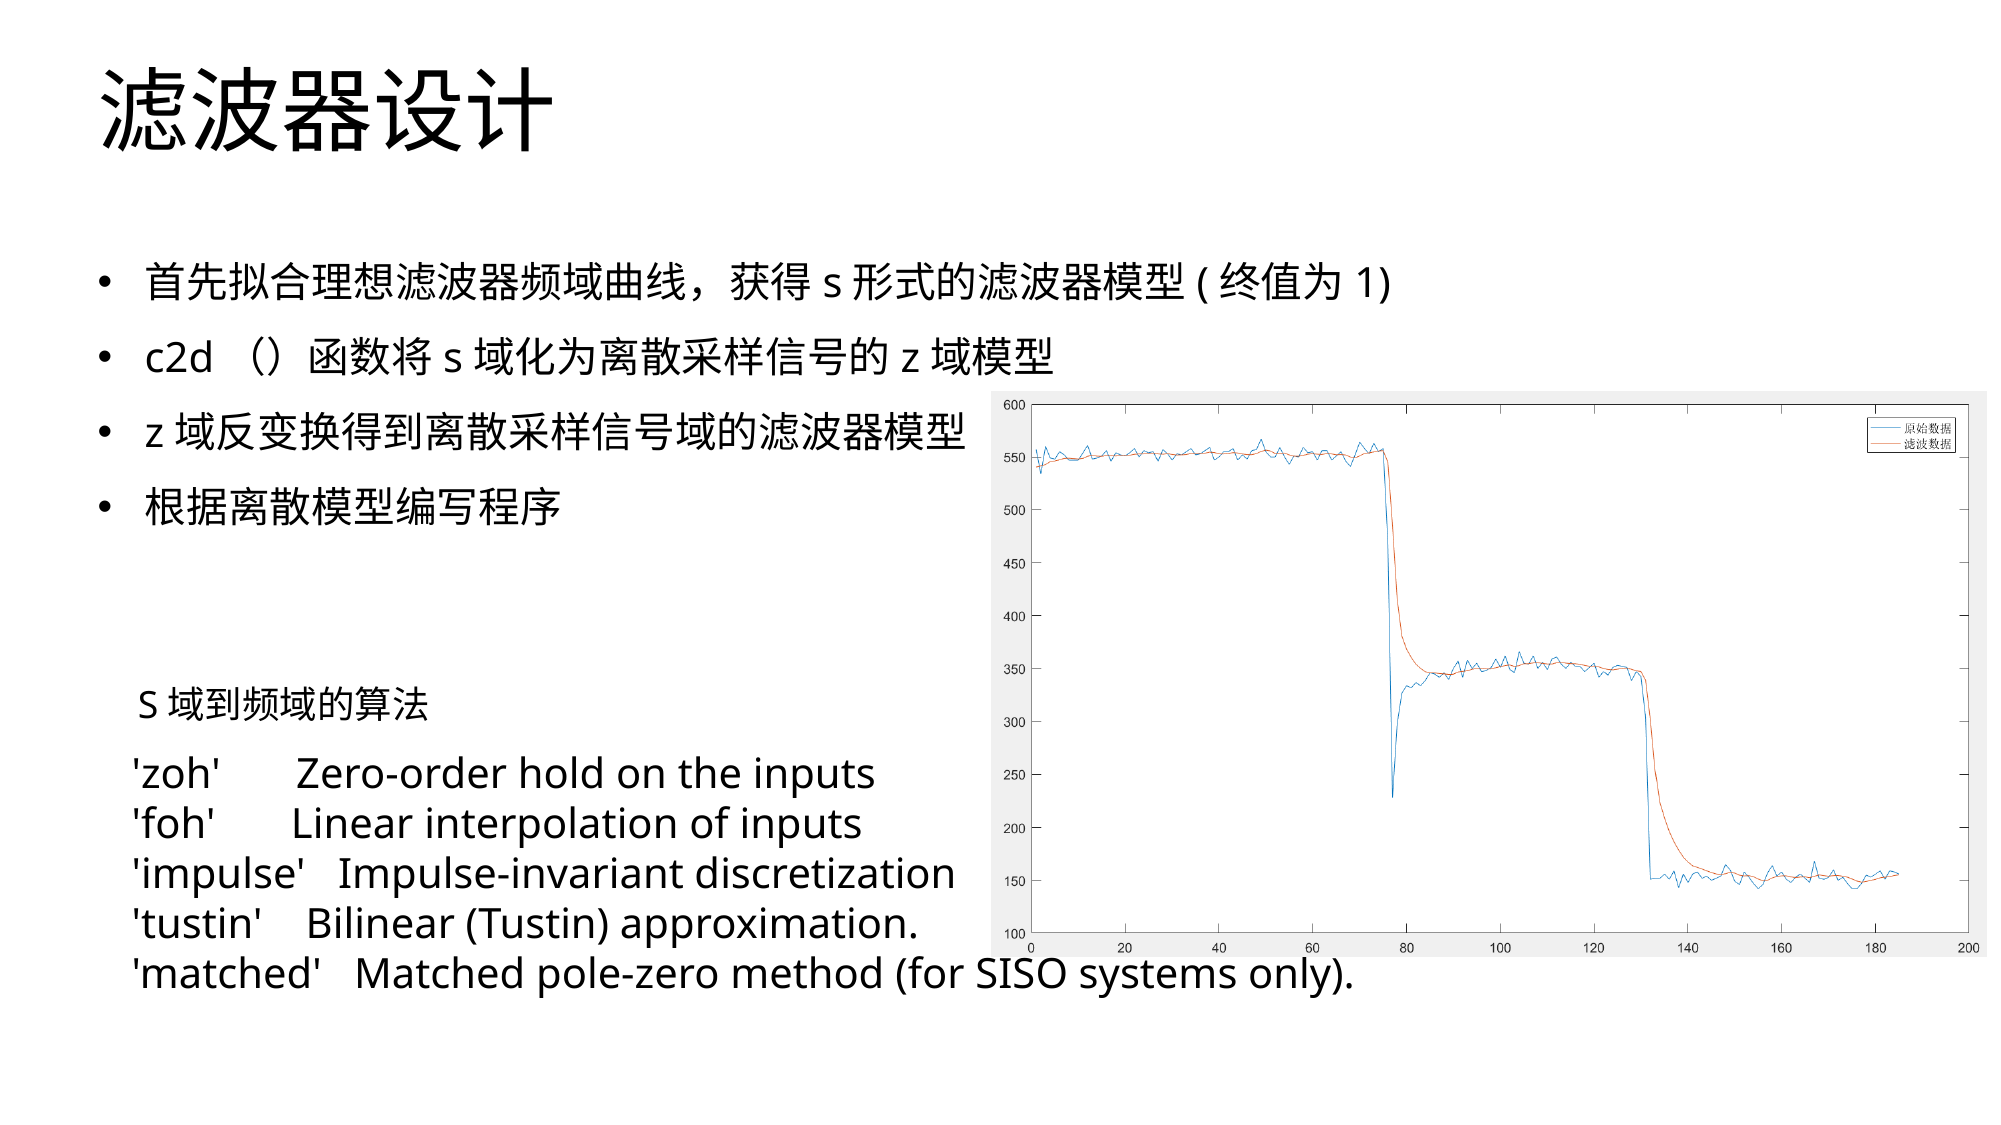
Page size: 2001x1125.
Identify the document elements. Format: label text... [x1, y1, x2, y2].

text_box 首先拟合理想滤波器频域曲线，获得s形式的滤波器模型(终值为1) c2d（）函数将s域化为离散采样信号的z域模型 z域反变换得到离散采样信号域的滤波器模型 根据离散模型编写程序 [82, 223, 1700, 539]
text_box S域到频域的算法 [123, 674, 540, 734]
text_box 'zoh' Zero-order hold on the inputs 'foh' Linear interpolation of inputs 'impulse' Impulse-invariant discretization 'tustin' Bilinear (Tustin) approximation. 'matched' Matched pole-zero method (for SISO systems only). [106, 739, 1614, 1004]
title 滤波器设计 [82, 6, 1808, 224]
picture [991, 391, 1987, 957]
